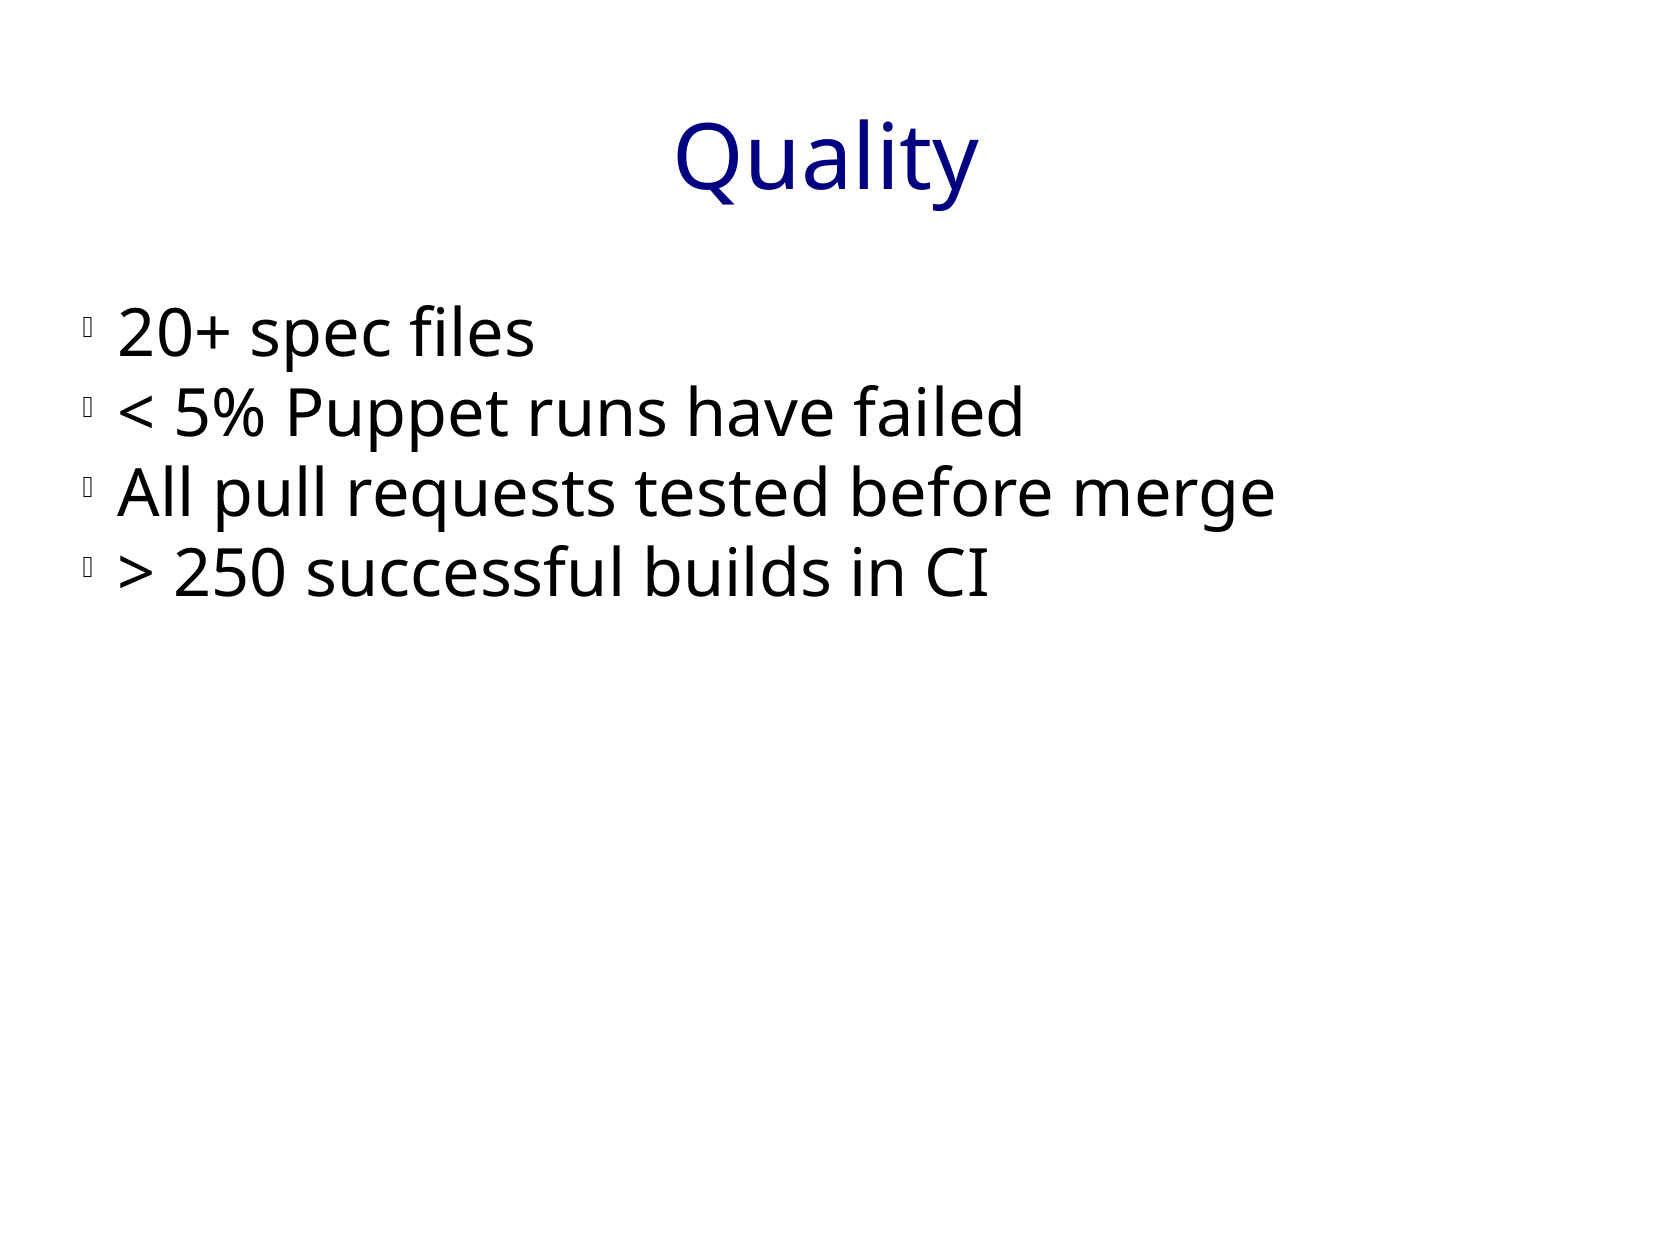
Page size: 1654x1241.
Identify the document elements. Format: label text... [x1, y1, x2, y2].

text_box 20+ spec files < 5% Puppet runs have failed All pull requests tested before merge > 250 successful builds in CI [82, 290, 1571, 1010]
text_box Quality [82, 49, 1571, 257]
